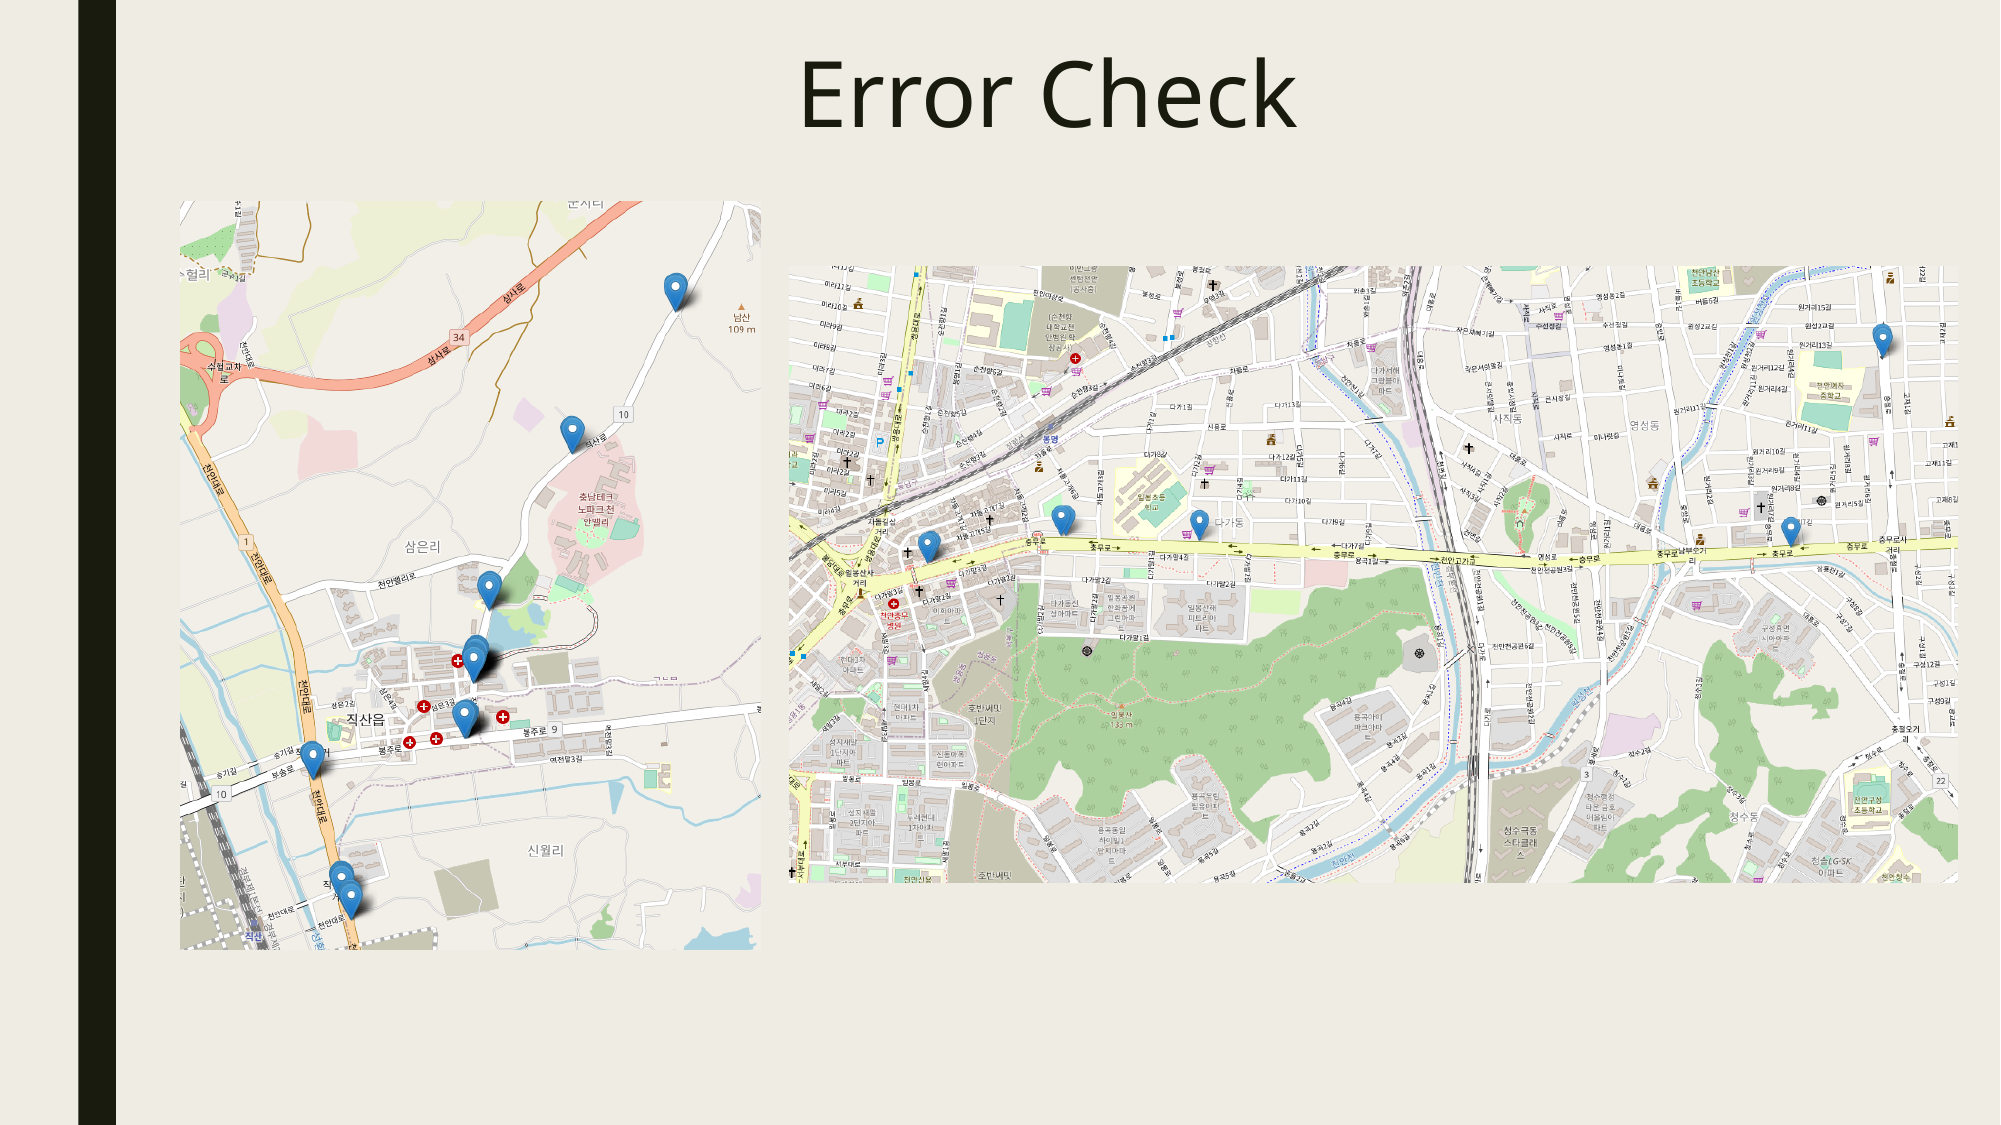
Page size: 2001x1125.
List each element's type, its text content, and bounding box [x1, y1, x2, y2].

picture [789, 266, 1958, 883]
title Error Check [180, 42, 1915, 202]
picture [180, 201, 761, 950]
